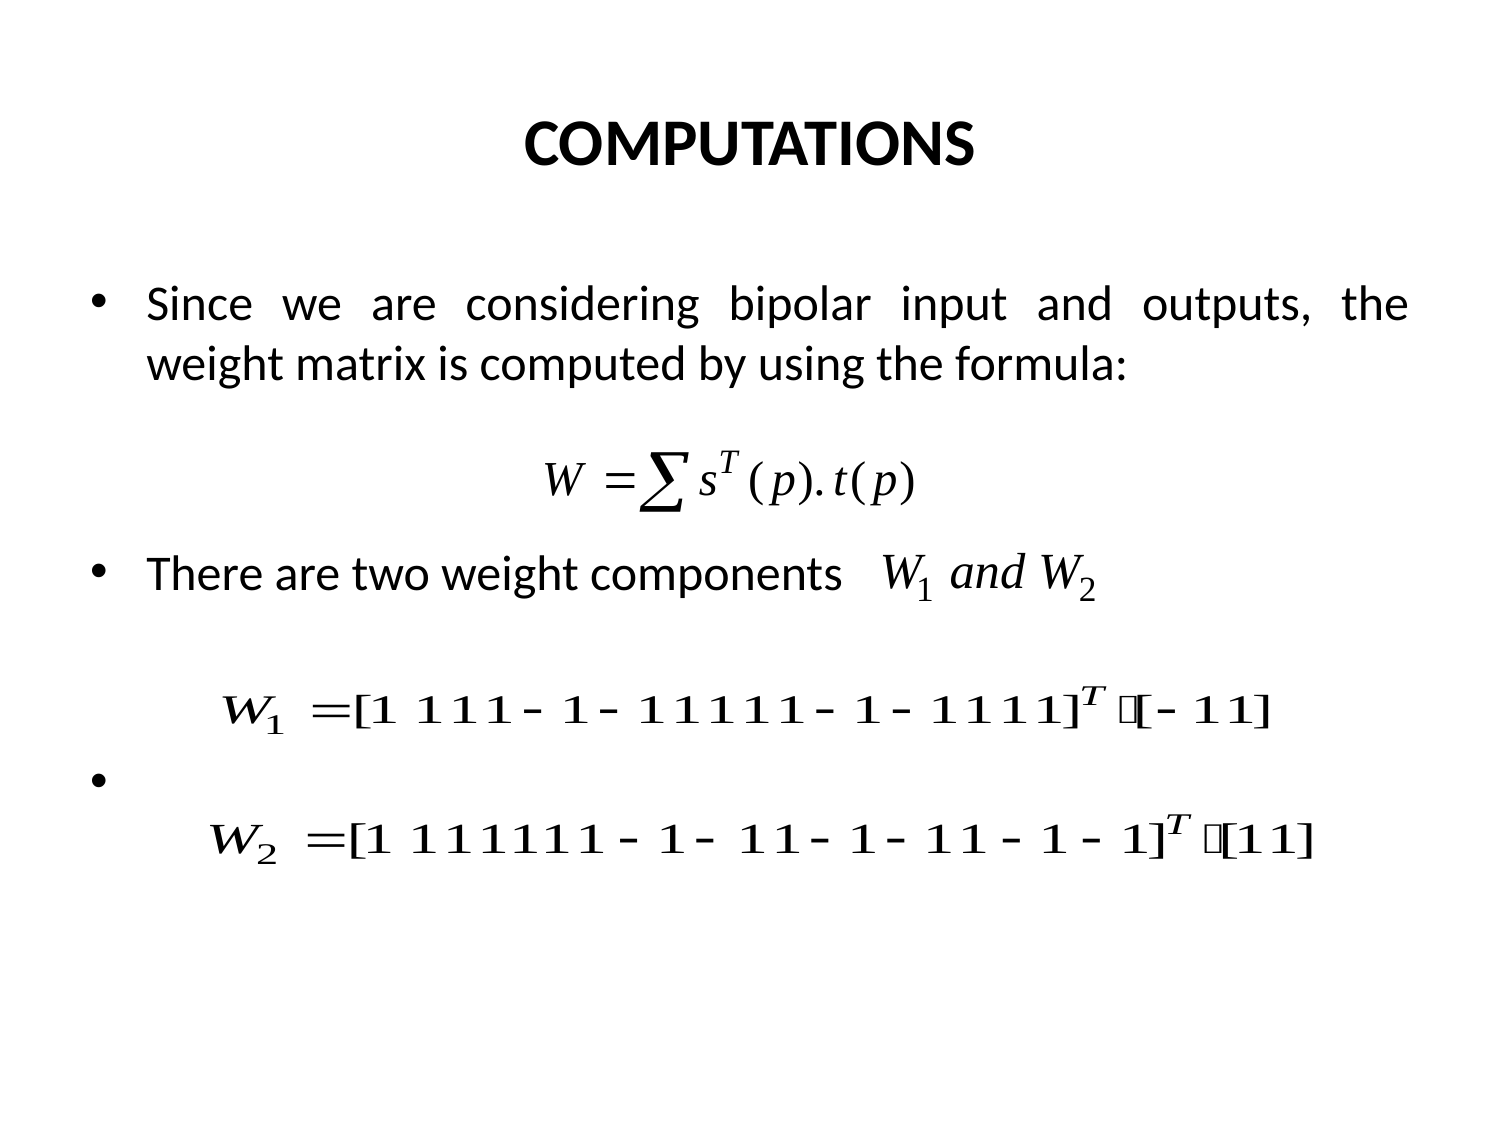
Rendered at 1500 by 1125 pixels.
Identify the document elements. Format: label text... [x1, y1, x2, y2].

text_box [537, 437, 927, 526]
list Since we are considering bipolar input and outputs, the weight matrix is computed by using the formula: There are two weight components [75, 262, 1425, 1005]
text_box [212, 674, 1288, 745]
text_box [199, 801, 1326, 876]
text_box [874, 537, 1109, 614]
title COMPUTATIONS [75, 45, 1425, 233]
